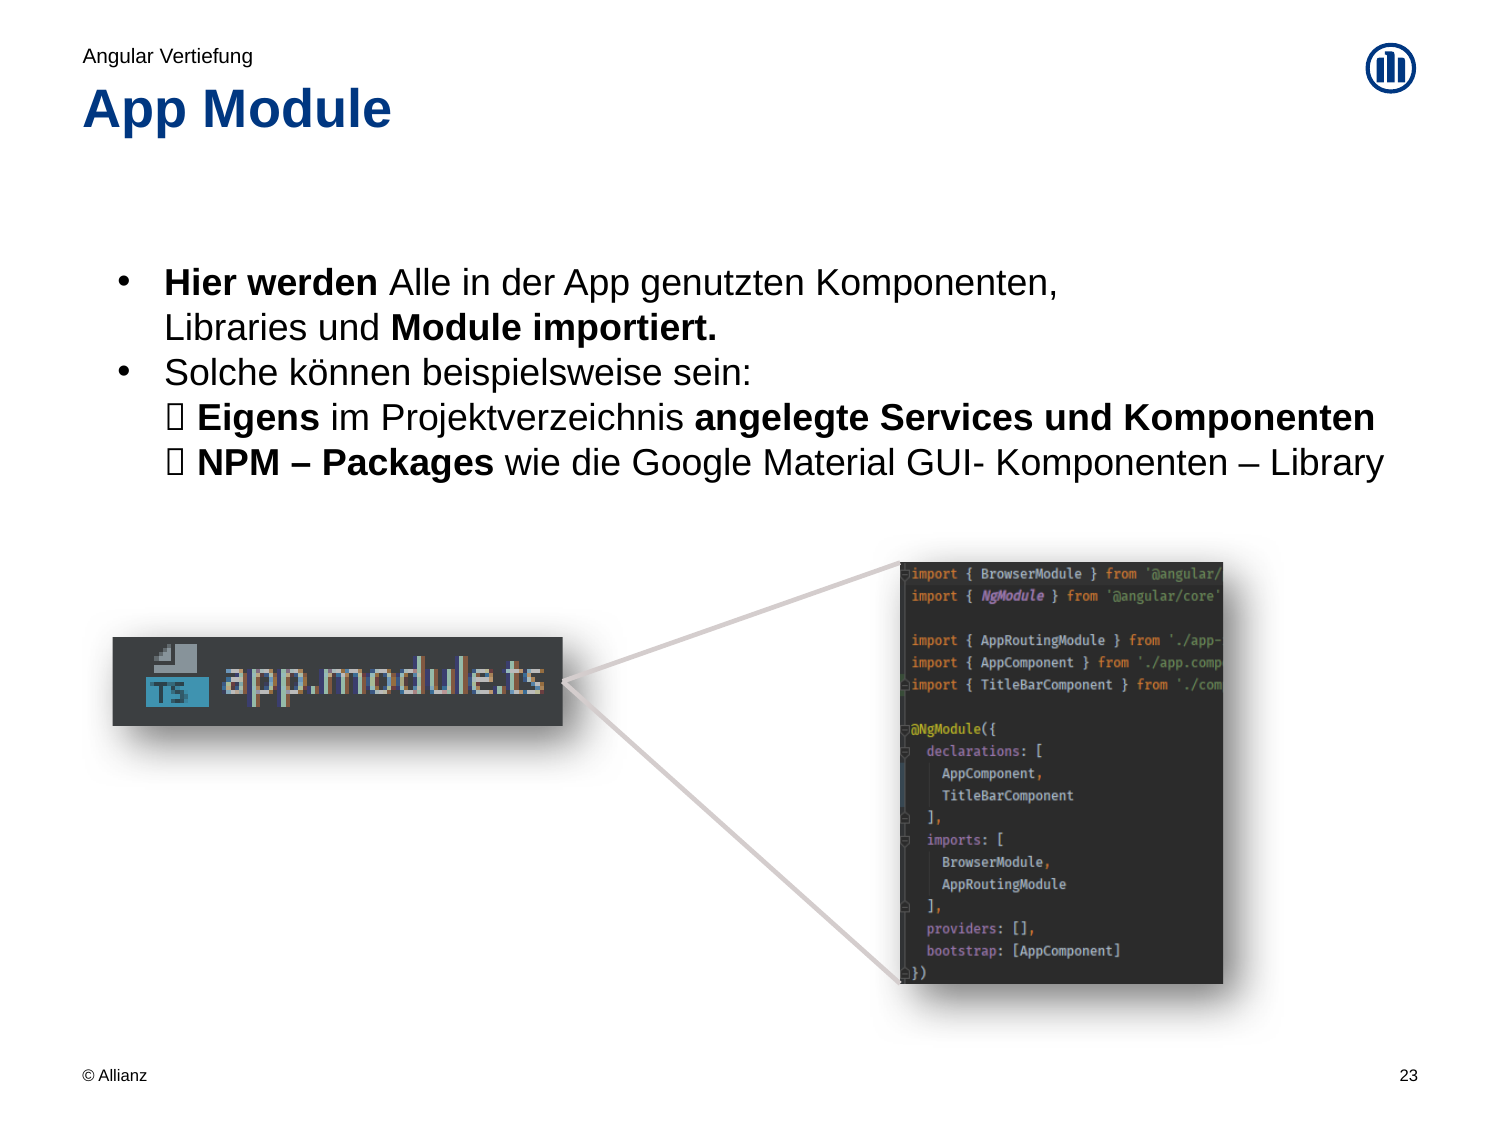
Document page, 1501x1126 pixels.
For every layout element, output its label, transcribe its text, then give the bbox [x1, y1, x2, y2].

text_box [562, 681, 901, 984]
title App Module [82, 72, 1209, 127]
picture [901, 562, 1224, 984]
list Angular Vertiefung [82, 42, 750, 68]
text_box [562, 562, 901, 681]
slide_number 23 [1352, 1065, 1419, 1126]
text_box Hier werden Alle in der App genutzten Komponenten, Libraries und Module importiert. Solche können beispielsweise sein:  Eigens im Projektverzeichnis angelegte Services und Komponenten  NPM – Packages wie die Google Material GUI- Komponenten – Library [105, 246, 1397, 495]
picture [112, 637, 562, 726]
